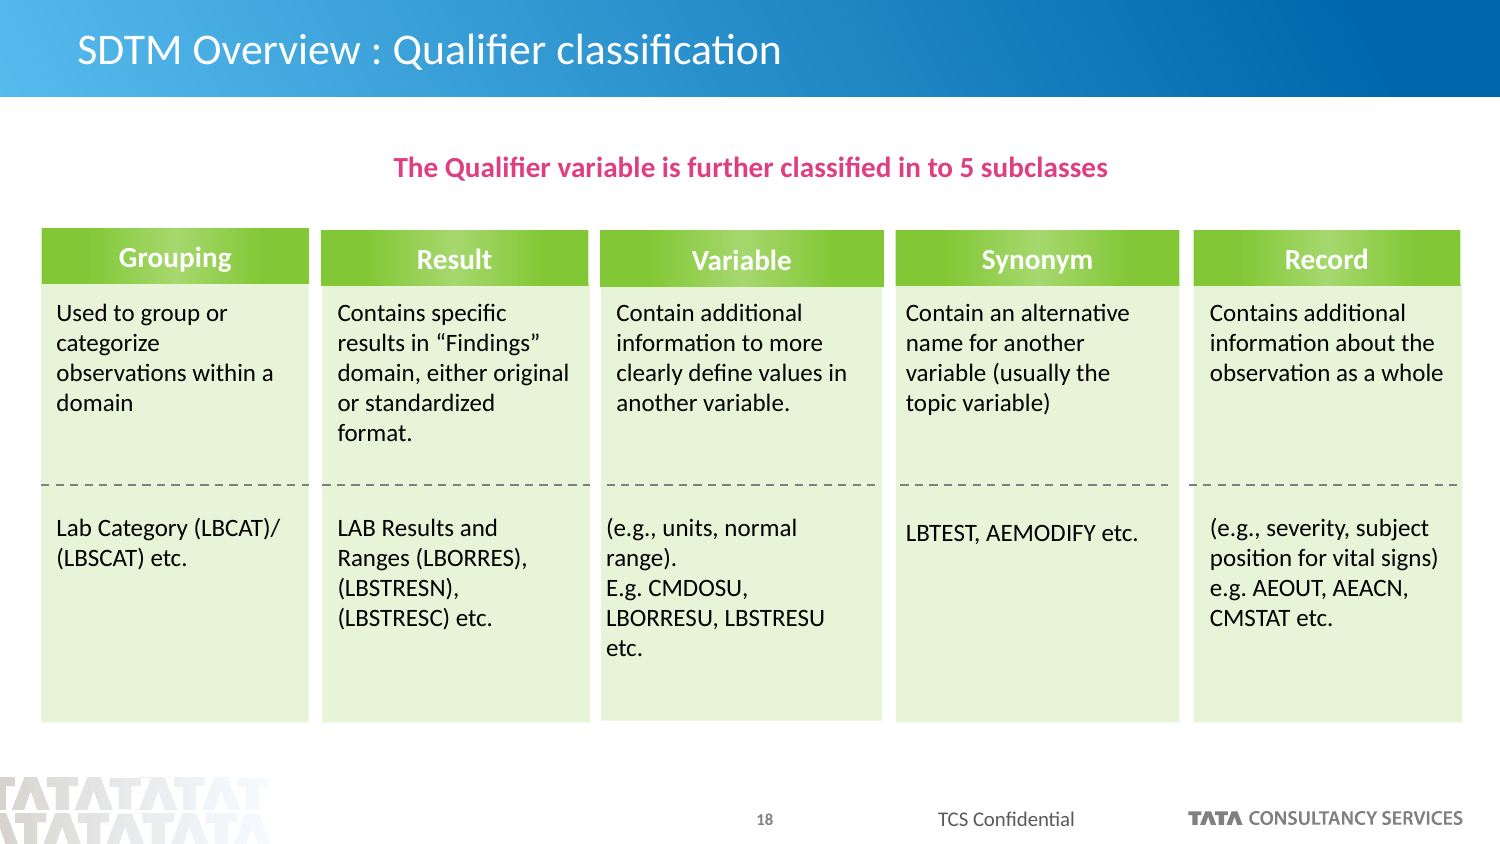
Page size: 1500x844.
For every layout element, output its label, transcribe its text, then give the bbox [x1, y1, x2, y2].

text_box LBTEST, AEMODIFY etc. [891, 508, 1175, 554]
title SDTM Overview : Qualifier classification [66, 7, 1463, 87]
text_box [1192, 281, 1464, 724]
text_box LAB Results and Ranges (LBORRES), (LBSTRESN), (LBSTRESC) etc. [322, 504, 590, 639]
text_box The Qualifier variable is further classified in to 5 subclasses [150, 140, 1352, 191]
list TCS Confidential [775, 802, 1238, 834]
text_box Used to group or categorize observations within a domain [41, 289, 309, 424]
text_box (e.g., severity, subject position for vital signs) e.g. AEOUT, AEACN, CMSTAT etc. [1195, 504, 1463, 639]
text_box [599, 288, 884, 723]
text_box (e.g., units, normal range). E.g. CMDOSU, LBORRESU, LBSTRESU etc. [591, 504, 875, 669]
text_box Contain an alternative name for another variable (usually the topic variable) [891, 289, 1175, 424]
text_box [39, 286, 311, 487]
text_box Synonym [894, 228, 1182, 288]
text_box [894, 288, 1181, 724]
text_box Record [1191, 228, 1462, 288]
text_box Grouping [39, 226, 311, 286]
text_box [39, 489, 311, 724]
text_box Result [319, 228, 591, 288]
text_box Contain additional information to more clearly define values in another variable. [601, 289, 885, 424]
text_box [320, 281, 592, 724]
text_box Lab Category (LBCAT)/ (LBSCAT) etc. [41, 504, 309, 579]
text_box Contains additional information about the observation as a whole [1195, 289, 1463, 394]
text_box Variable [598, 229, 886, 288]
text_box Contains specific results in “Findings” domain, either original or standardized format. [322, 289, 590, 454]
